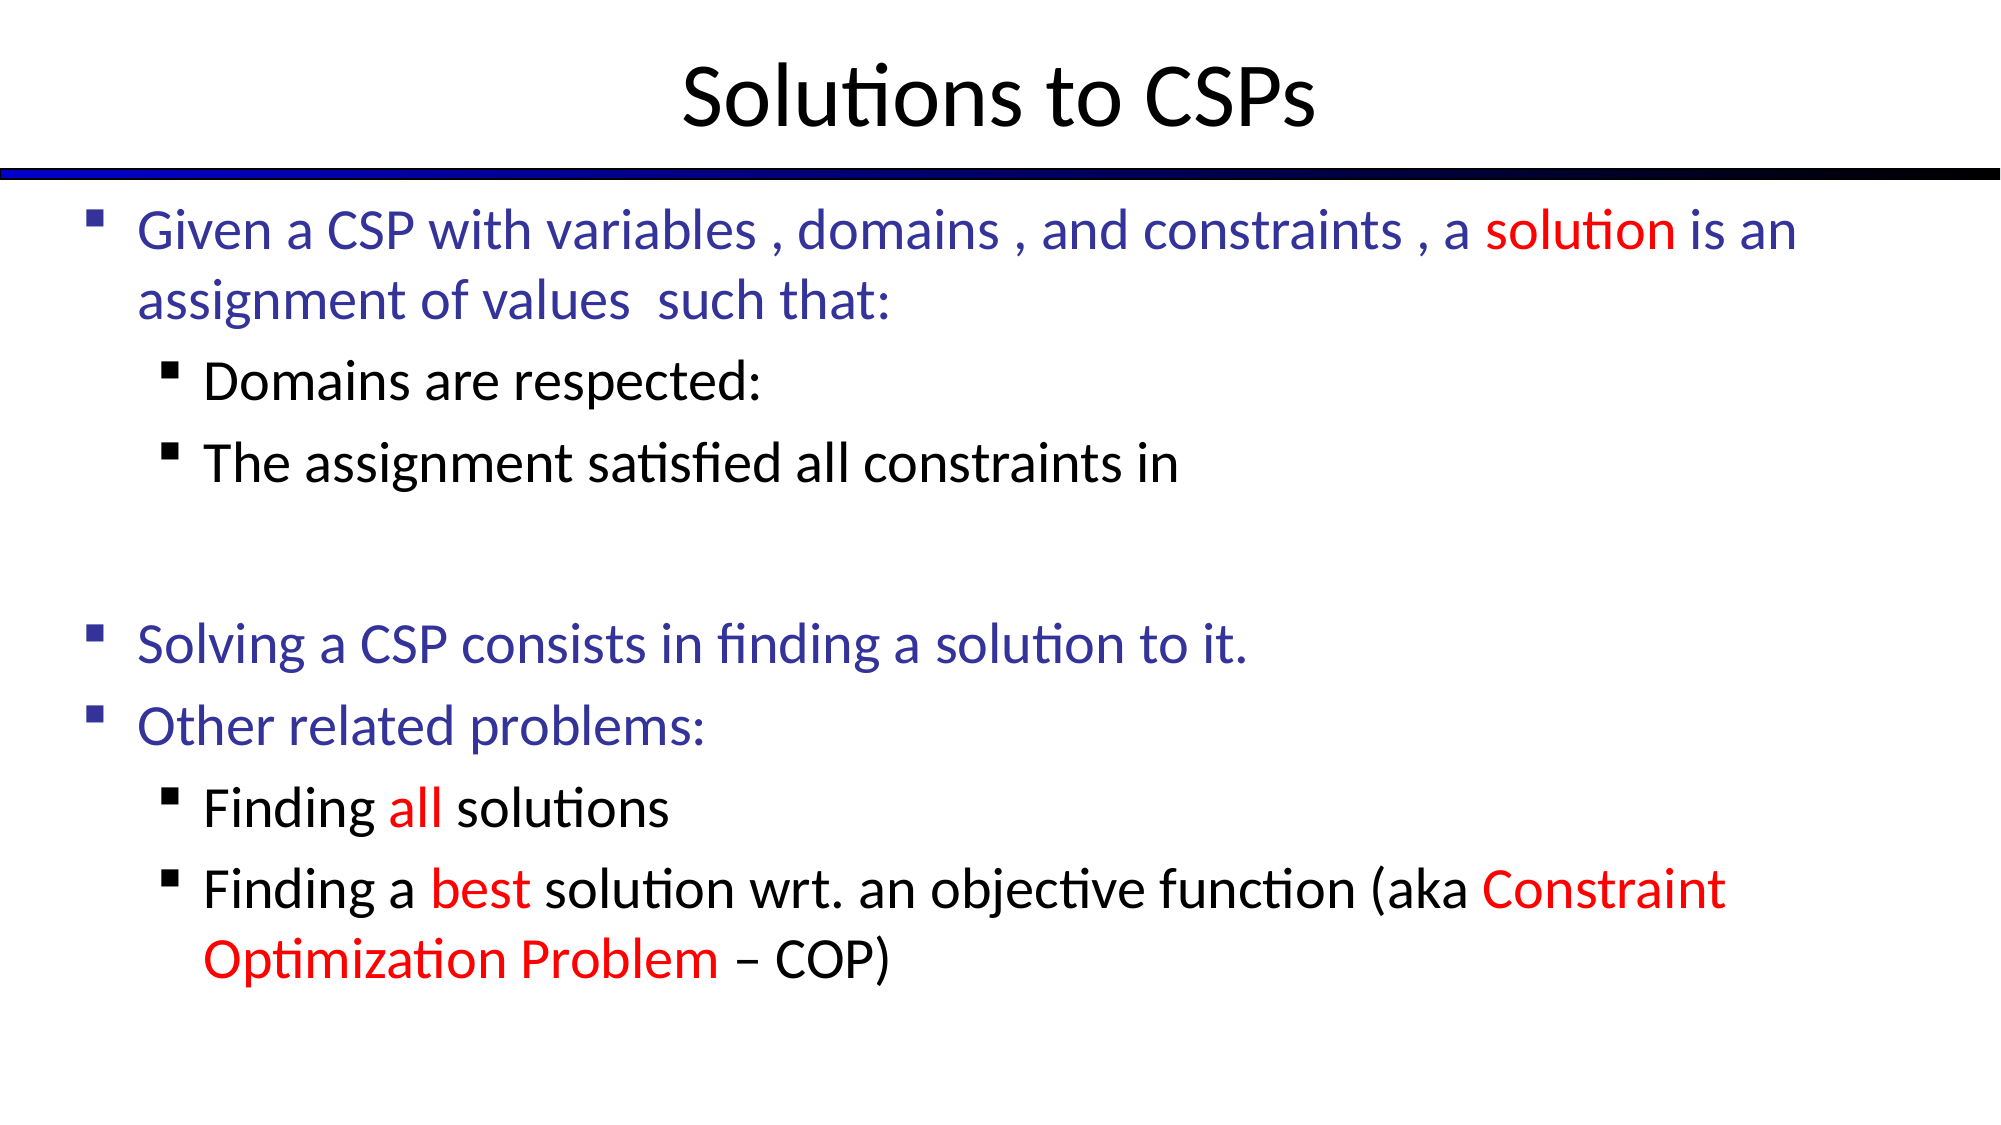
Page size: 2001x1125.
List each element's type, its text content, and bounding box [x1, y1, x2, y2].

title Solutions to CSPs [0, 0, 2000, 184]
